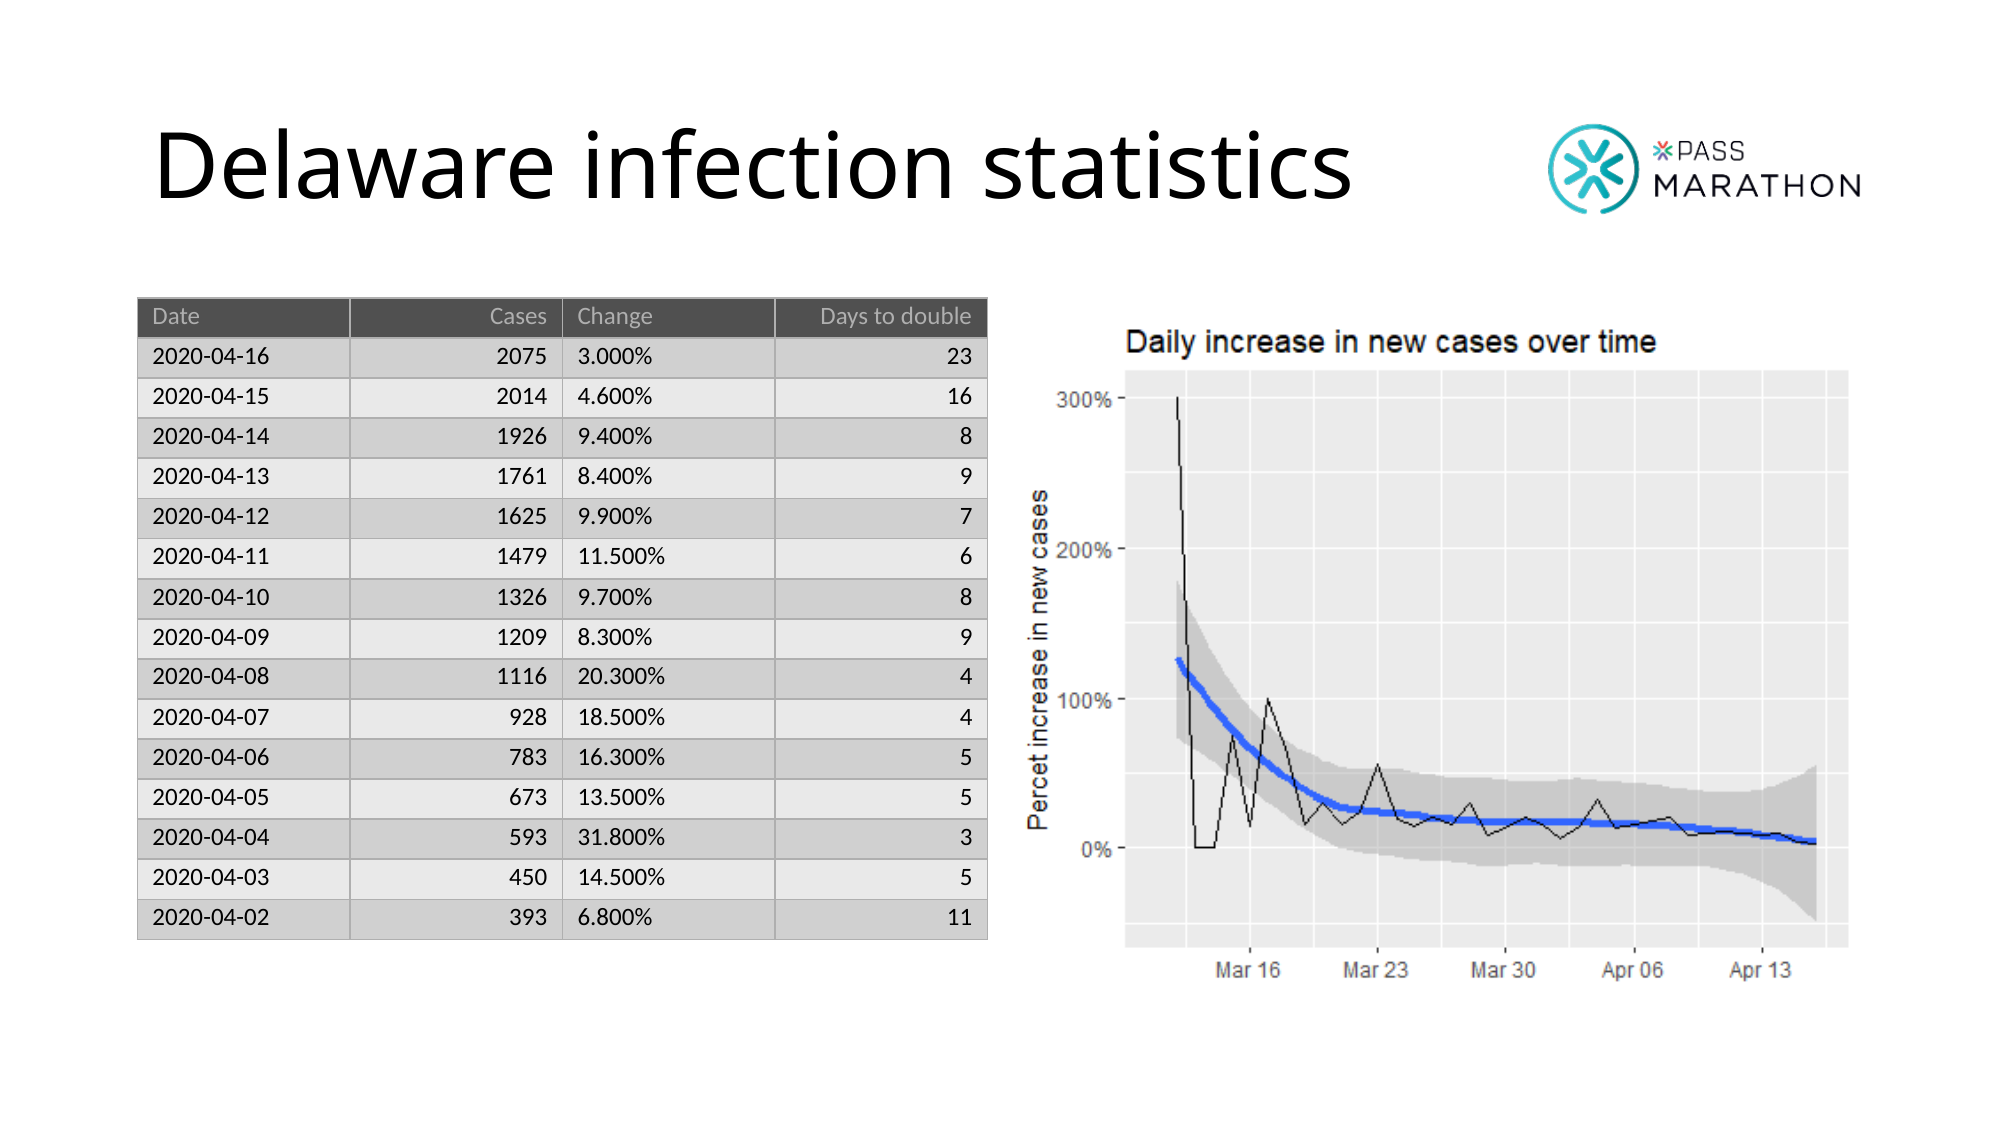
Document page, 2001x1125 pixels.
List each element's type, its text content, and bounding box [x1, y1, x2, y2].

table_header Days to double [776, 299, 987, 337]
table_cell 2020-04-08 [138, 660, 349, 698]
table_cell 31.800% [563, 820, 774, 858]
table_cell 11 [776, 900, 987, 939]
table_cell 2020-04-09 [138, 620, 349, 658]
table_cell 5 [776, 860, 987, 899]
table_cell 2020-04-12 [138, 499, 349, 538]
title Delaware infection statistics [137, 59, 1863, 278]
table_cell 14.500% [563, 860, 774, 899]
table_cell 2020-04-14 [138, 419, 349, 457]
picture [1012, 314, 1863, 994]
table_cell 7 [776, 499, 987, 538]
table_cell 8.300% [563, 620, 774, 658]
table_cell 2020-04-02 [138, 900, 349, 939]
table_cell 1116 [351, 660, 562, 698]
table_header Date [138, 299, 349, 337]
table_cell 9.900% [563, 499, 774, 538]
table_cell 9 [776, 459, 987, 498]
table_cell 16.300% [563, 740, 774, 778]
table_cell 8 [776, 419, 987, 457]
table_cell 450 [351, 860, 562, 899]
table_cell 2020-04-07 [138, 700, 349, 738]
table_cell 1326 [351, 580, 562, 618]
table_cell 9.400% [563, 419, 774, 457]
table_cell 4 [776, 660, 987, 698]
table_cell 2020-04-04 [138, 820, 349, 858]
table_cell 393 [351, 900, 562, 939]
table_cell 8.400% [563, 459, 774, 498]
table_cell 2020-04-16 [138, 339, 349, 377]
table_cell 2020-04-10 [138, 580, 349, 618]
table_cell 1479 [351, 539, 562, 578]
table_cell 9.700% [563, 580, 774, 618]
table_cell 593 [351, 820, 562, 858]
table_cell 23 [776, 339, 987, 377]
table_cell 2020-04-05 [138, 780, 349, 818]
table_cell 4 [776, 700, 987, 738]
table_cell 20.300% [563, 660, 774, 698]
table_cell 11.500% [563, 539, 774, 578]
table_cell 2020-04-03 [138, 860, 349, 899]
table_cell 5 [776, 780, 987, 818]
table_cell 4.600% [563, 379, 774, 417]
table_cell 2020-04-15 [138, 379, 349, 417]
table_cell 1209 [351, 620, 562, 658]
table_cell 928 [351, 700, 562, 738]
table_cell 16 [776, 379, 987, 417]
table_header Change [563, 299, 774, 337]
table_cell 6.800% [563, 900, 774, 939]
table_cell 2020-04-06 [138, 740, 349, 778]
table_cell 3 [776, 820, 987, 858]
table_cell 13.500% [563, 780, 774, 818]
table_cell 1926 [351, 419, 562, 457]
table_cell 5 [776, 740, 987, 778]
table_cell 1625 [351, 499, 562, 538]
table_cell 2075 [351, 339, 562, 377]
table_cell 2020-04-11 [138, 539, 349, 578]
table_cell 783 [351, 740, 562, 778]
table_header Cases [351, 299, 562, 337]
table_cell 3.000% [563, 339, 774, 377]
table_cell 1761 [351, 459, 562, 498]
table_cell 18.500% [563, 700, 774, 738]
table_cell 9 [776, 620, 987, 658]
table_cell 673 [351, 780, 562, 818]
table_cell 8 [776, 580, 987, 618]
table_cell 2020-04-13 [138, 459, 349, 498]
table_cell 2014 [351, 379, 562, 417]
table_cell 6 [776, 539, 987, 578]
